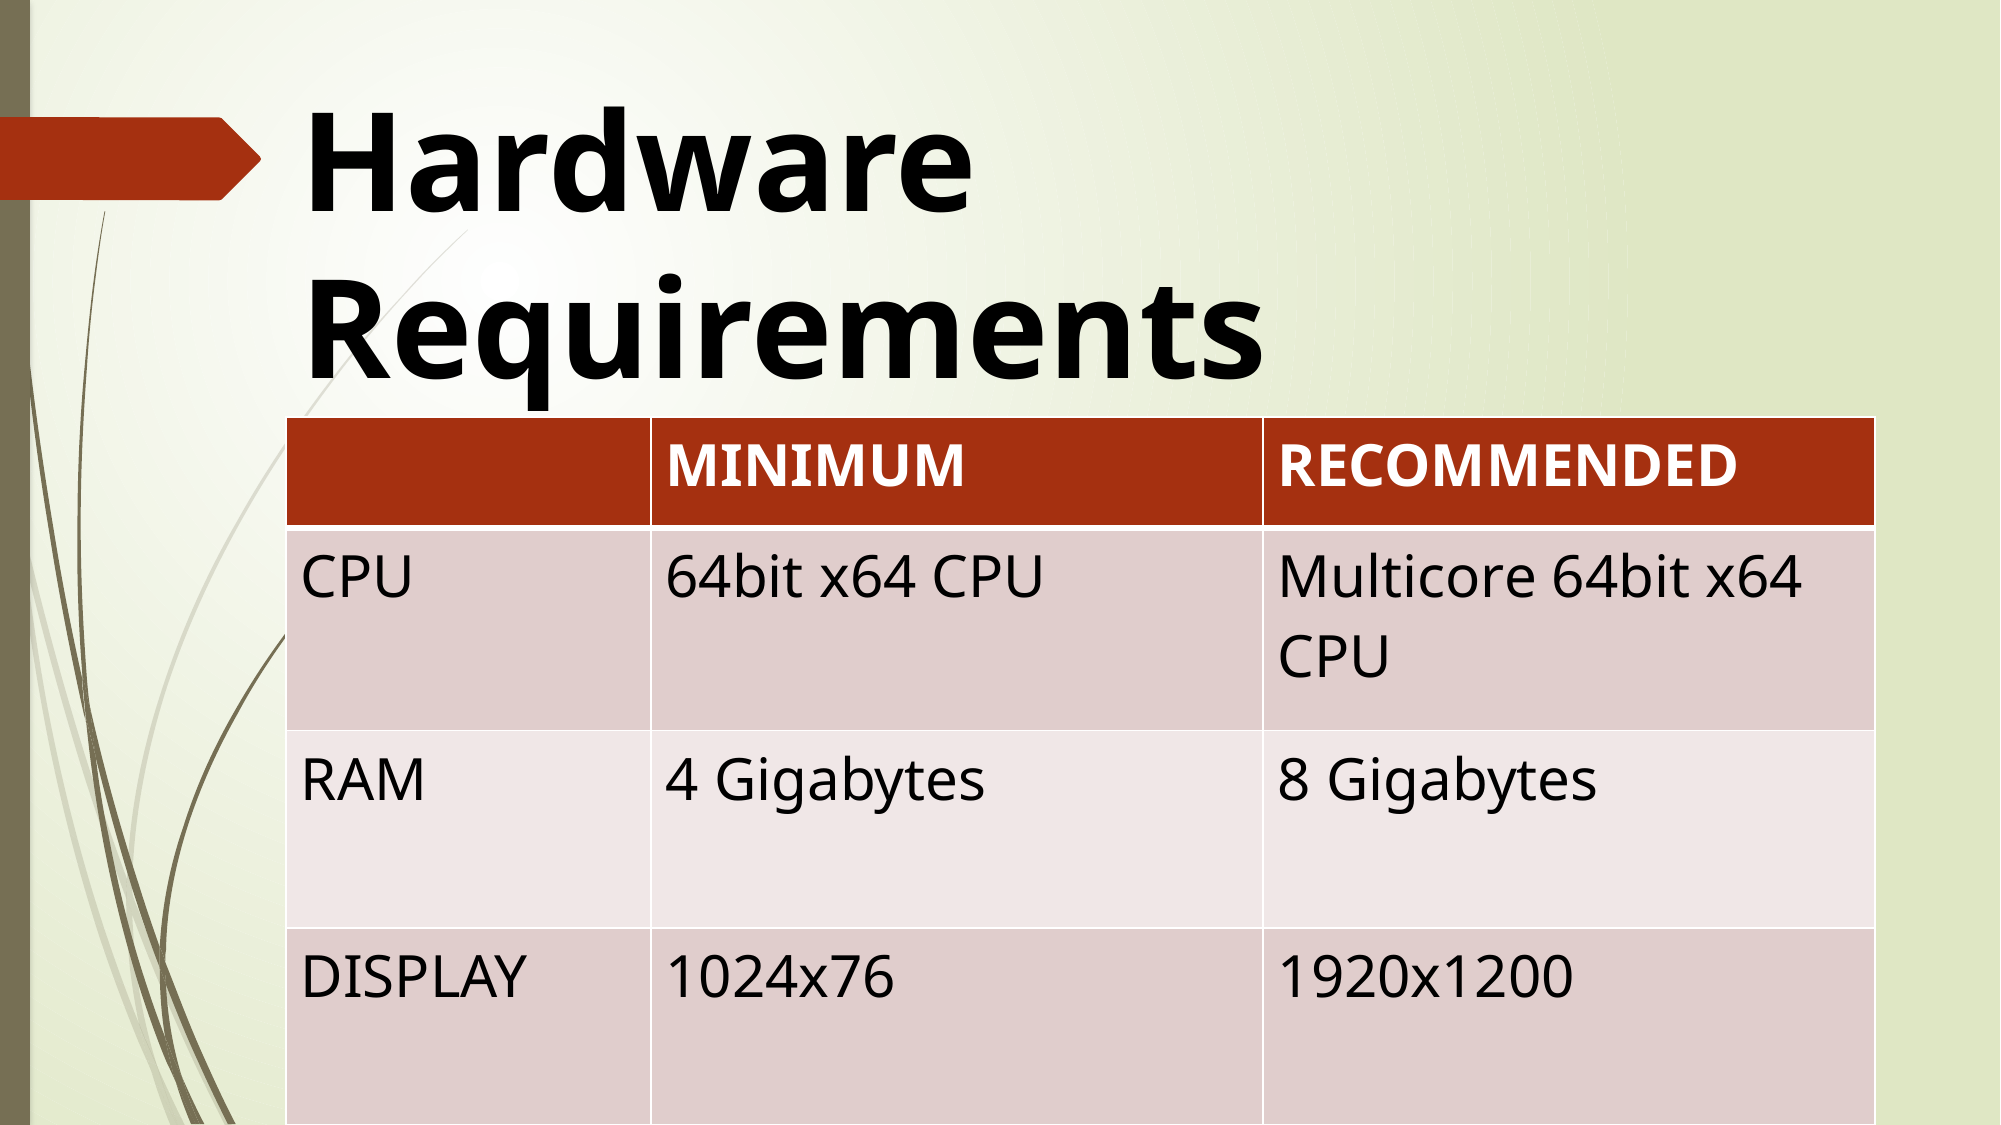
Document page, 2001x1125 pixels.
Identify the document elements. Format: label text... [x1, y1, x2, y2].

table_header RECOMMENDED [1264, 418, 1874, 525]
table_cell DISPLAY [287, 929, 650, 1124]
table_cell 4 Gigabytes [652, 731, 1262, 927]
table_cell RAM [287, 731, 650, 927]
table_cell 64bit x64 CPU [652, 531, 1262, 730]
table_header [287, 418, 650, 525]
table_cell 8 Gigabytes [1264, 731, 1874, 927]
table_cell 1920x1200 [1264, 929, 1874, 1124]
table_cell CPU [287, 531, 650, 730]
text_box Hardware Requirements [285, 53, 1875, 414]
table_header MINIMUM [652, 418, 1262, 525]
table_cell Multicore 64bit x64 CPU [1264, 531, 1874, 730]
table_cell 1024x76 [652, 929, 1262, 1124]
